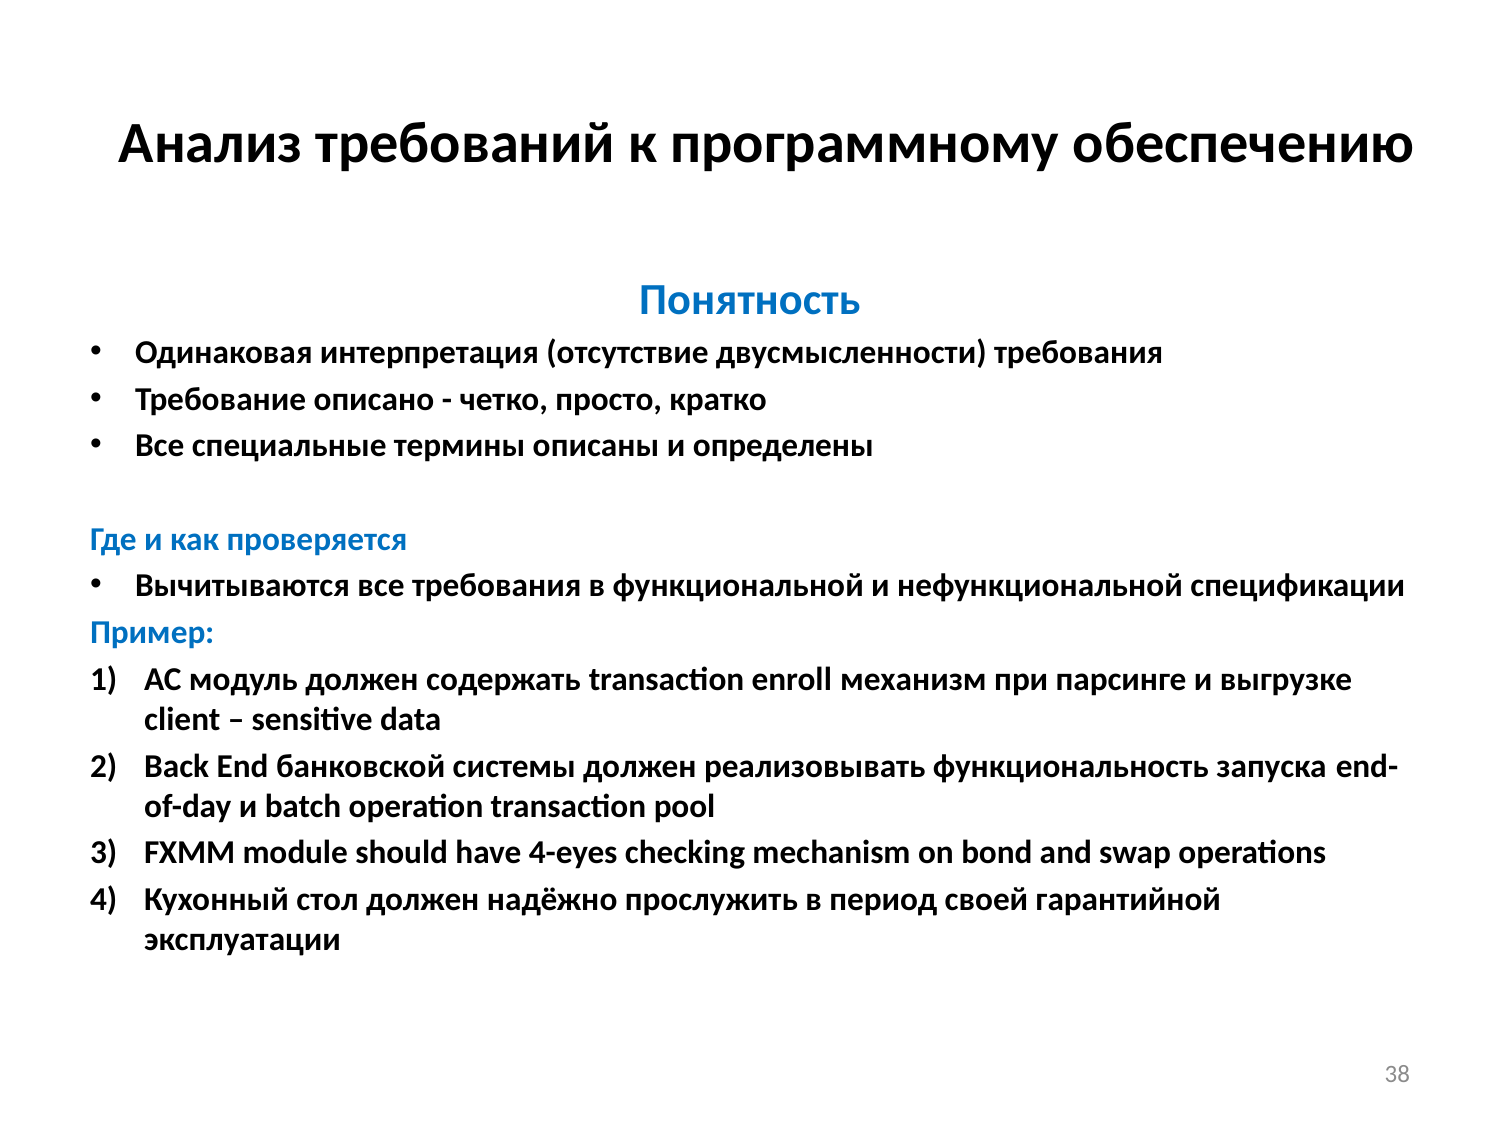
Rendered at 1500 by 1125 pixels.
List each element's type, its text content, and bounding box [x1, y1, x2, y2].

slide_number 38 [1074, 1042, 1425, 1103]
list Понятность Одинаковая интерпретация (отсутствие двусмысленности) требования Требование описано - четко, просто, кратко Все специальные термины описаны и определены Где и как проверяется Вычитываются все требования в функциональной и нефункциональной спецификации Пример: AC модуль должен содержать transaction enroll механизм при парсинге и выгрузке client – sensitive data Back End банковской системы должен реализовывать функциональность запуска end-of-day и batch operation transaction pool FXMM module should have 4-eyes checking mechanism on bond and swap operations Кухонный стол должен надёжно прослужить в период своей гарантийной эксплуатации [75, 262, 1425, 1005]
title Анализ требований к программному обеспечению [75, 45, 1459, 233]
